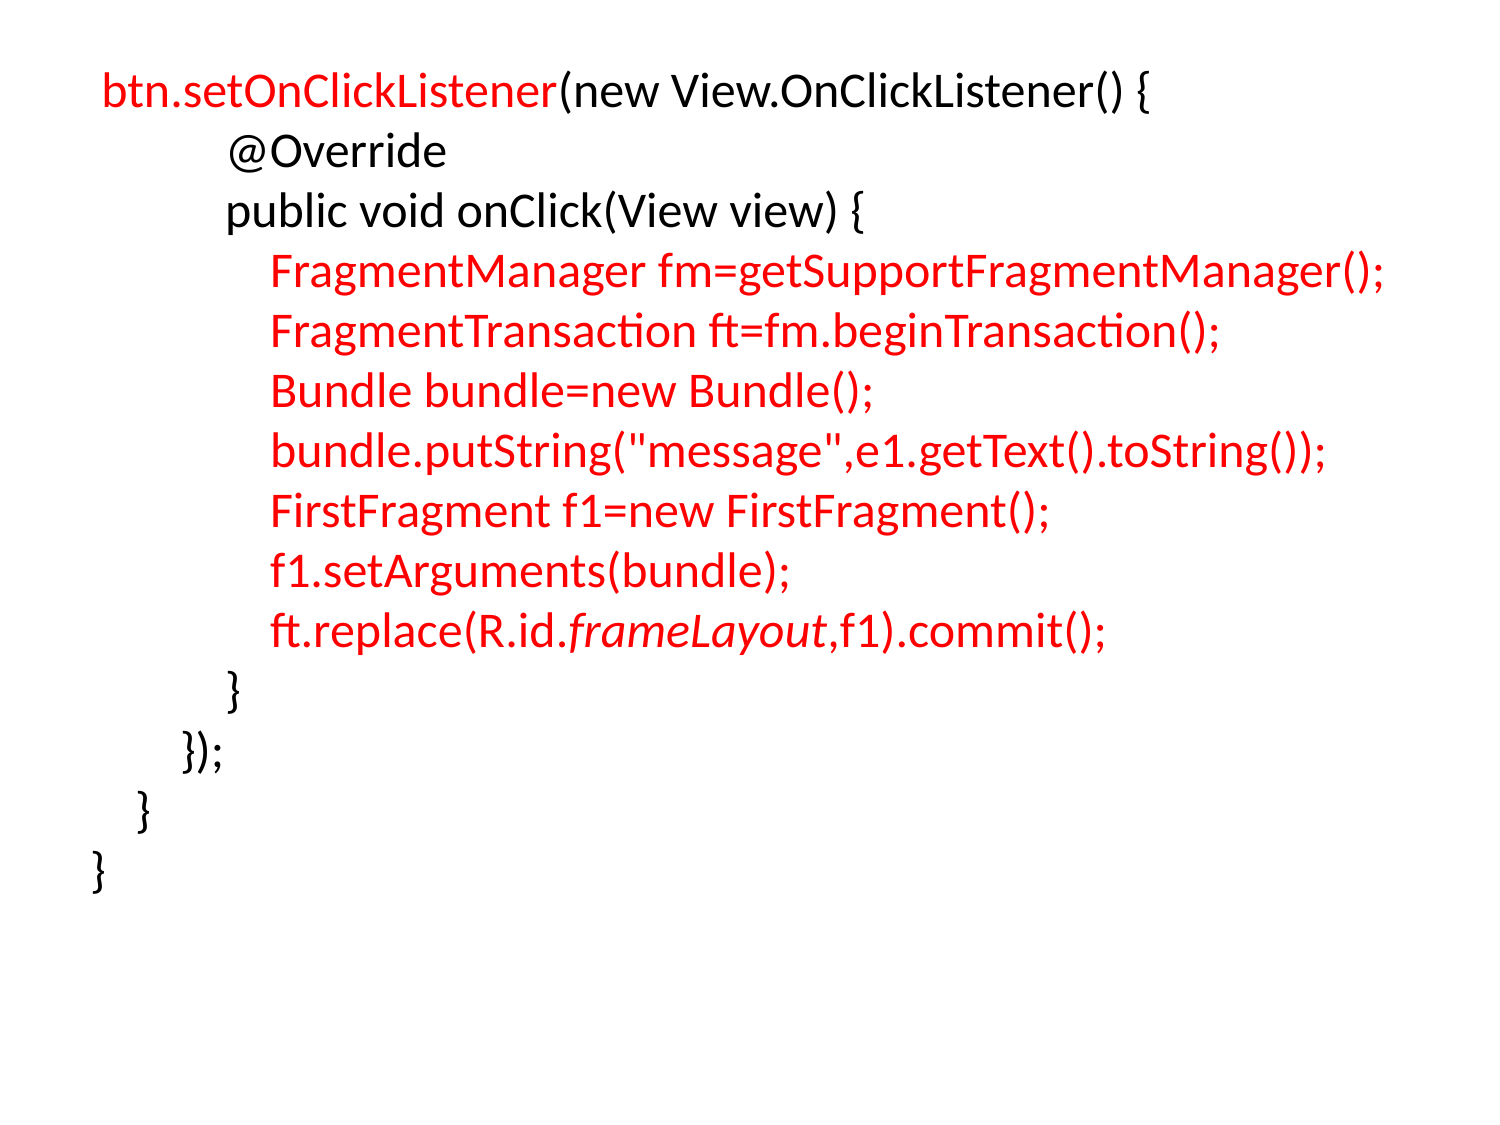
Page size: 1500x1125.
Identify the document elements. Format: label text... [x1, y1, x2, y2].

list btn.setOnClickListener(new View.OnClickListener() { @Override public void onClick(View view) { FragmentManager fm=getSupportFragmentManager(); FragmentTransaction ft=fm.beginTransaction(); Bundle bundle=new Bundle(); bundle.putString("message",e1.getText().toString()); FirstFragment f1=new FirstFragment(); f1.setArguments(bundle); ft.replace(R.id.frameLayout,f1).commit(); } }); } } [75, 50, 1425, 1005]
